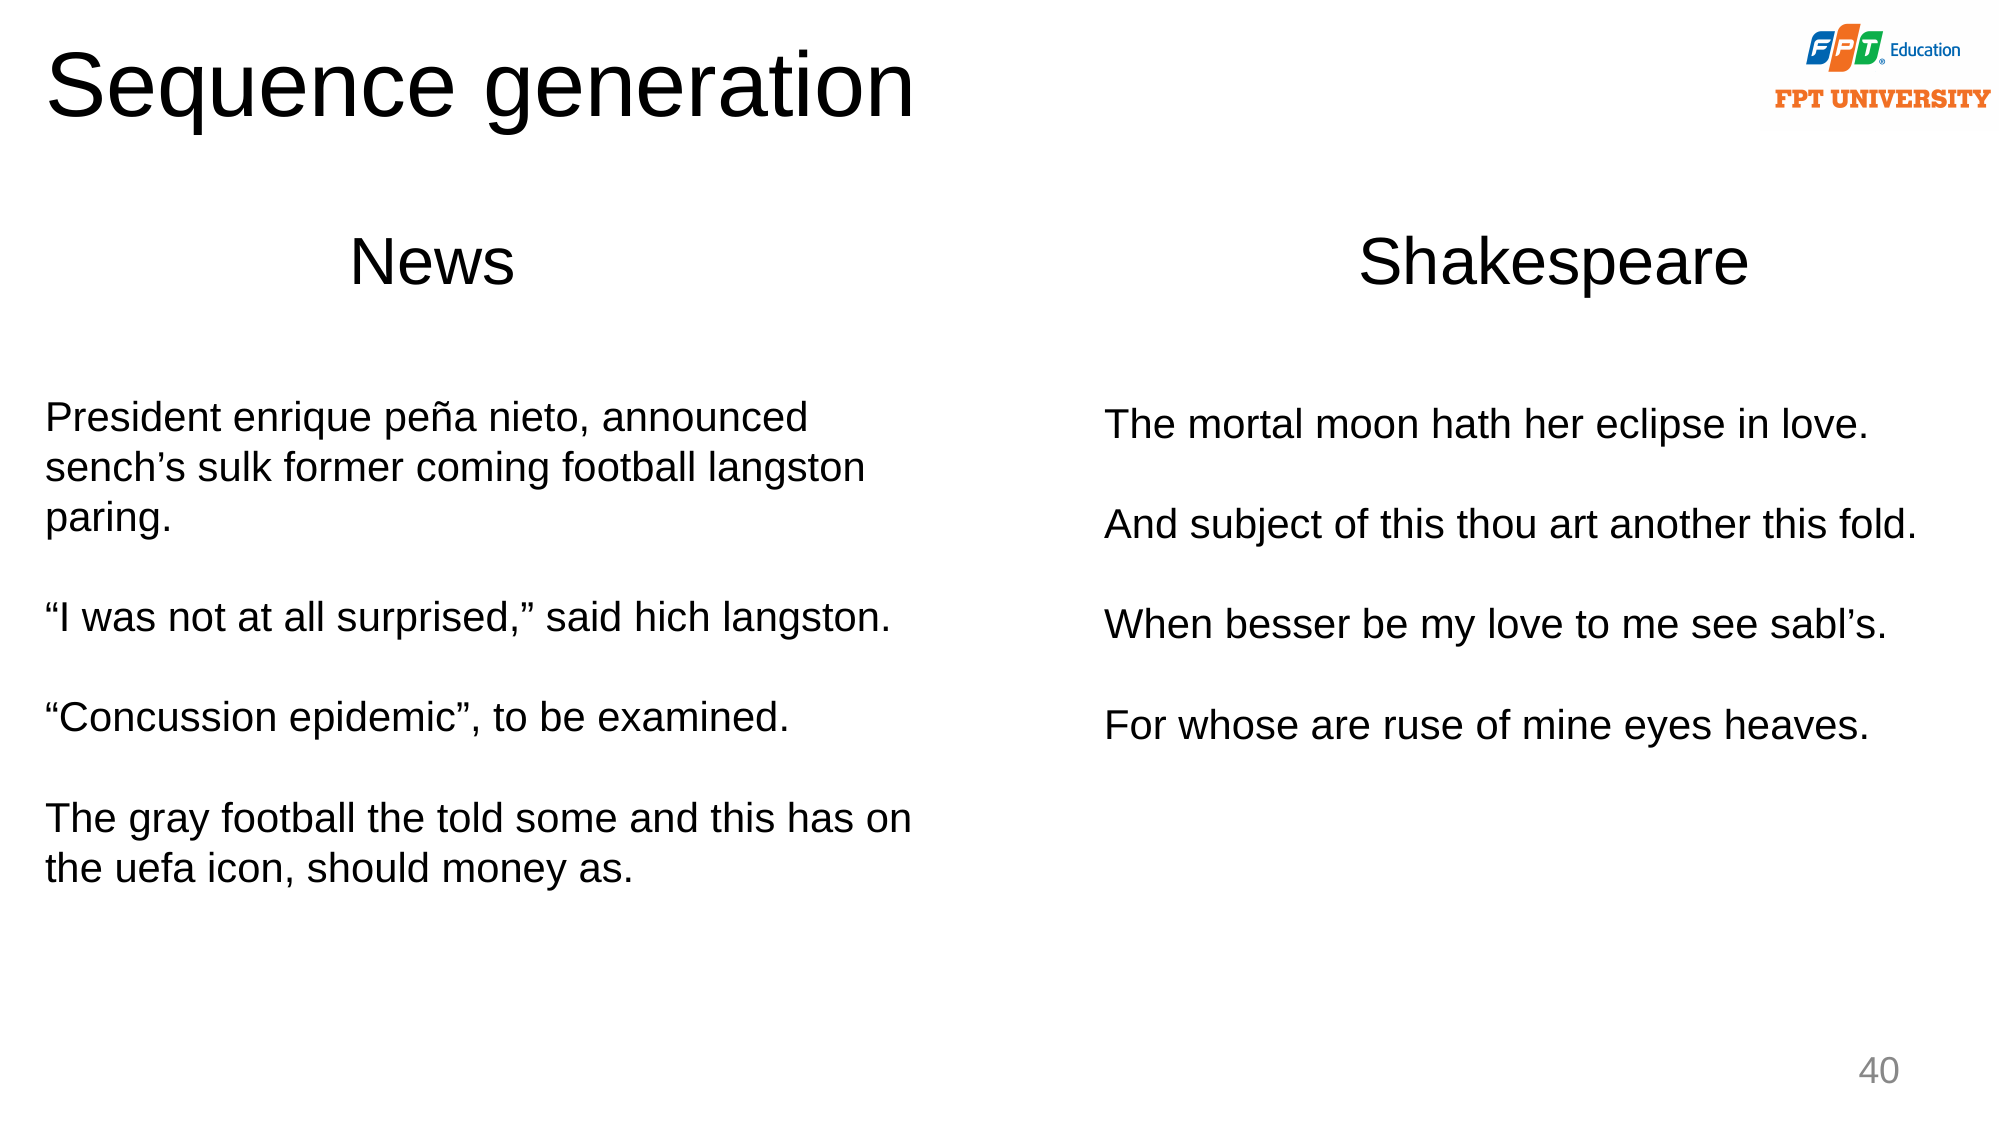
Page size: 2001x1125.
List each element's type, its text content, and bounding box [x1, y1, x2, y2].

text_box Shakespeare [1356, 216, 1756, 299]
slide_number 40 [1440, 1046, 1900, 1103]
text_box The mortal moon hath her eclipse in love. And subject of this thou art another this fold. When besser be my love to me see sabl’s. For whose are ruse of mine eyes heaves. [1102, 394, 1976, 748]
title Sequence generation [42, 22, 927, 213]
text_box News [347, 216, 522, 299]
text_box President enrique peña nieto, announced sench’s sulk former coming football langston paring. “I was not at all surprised,” said hich langston. “Concussion epidemic”, to be examined. The gray football the told some and this has on the uefa icon, should money as. [42, 387, 951, 891]
picture [1760, 0, 1999, 131]
